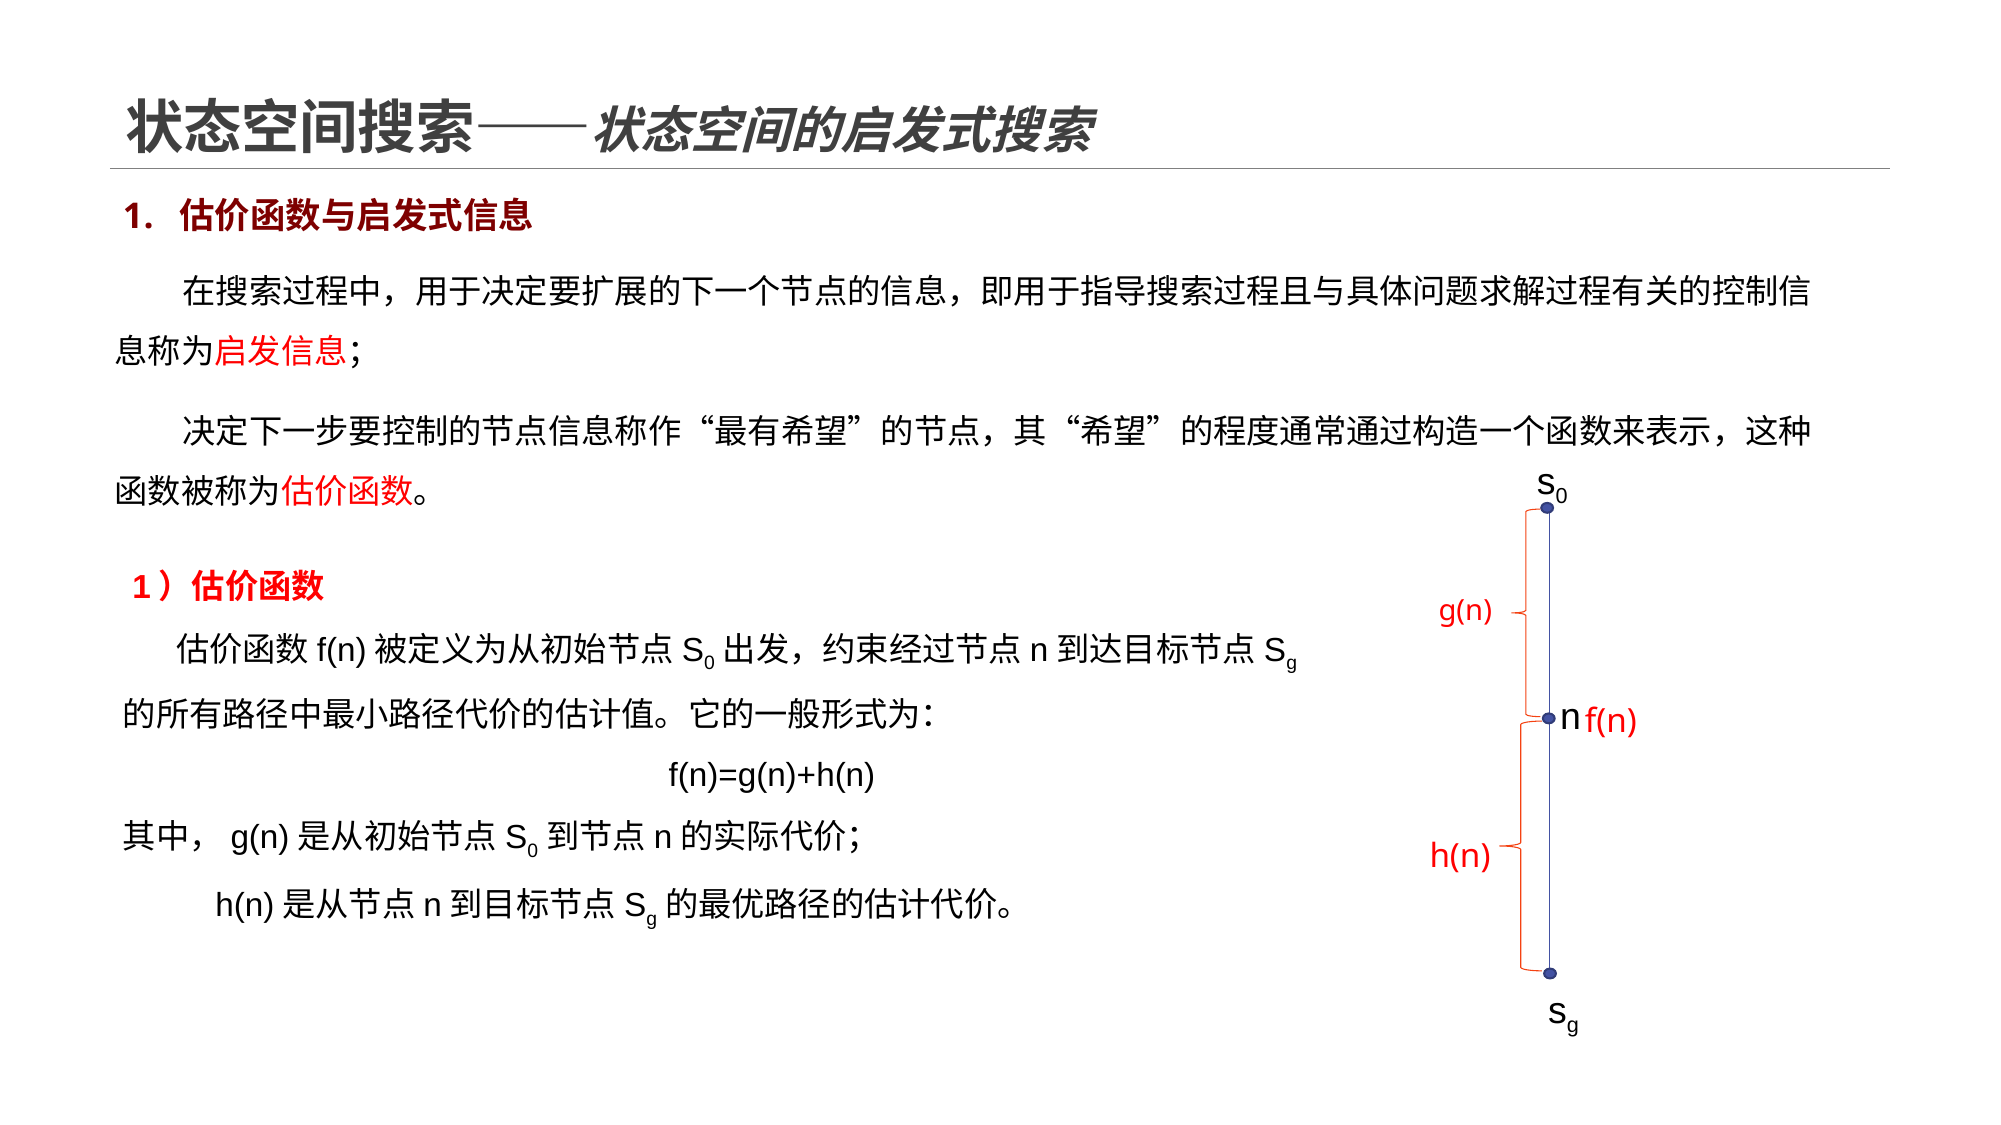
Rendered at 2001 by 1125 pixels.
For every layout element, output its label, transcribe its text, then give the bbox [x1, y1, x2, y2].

text_box 估价函数与启发式信息 [107, 141, 1629, 242]
title 状态空间搜索——状态空间的启发式搜索 [109, 0, 1890, 169]
text_box 在搜索过程中，用于决定要扩展的下一个节点的信息，即用于指导搜索过程且与具体问题求解过程有关的控制信息称为启发信息； 决定下一步要控制的节点信息称作“最有希望”的节点，其“希望”的程度通常通过构造一个函数来表示，这种函数被称为估价函数。 [100, 242, 1853, 1039]
text_box 1）估价函数 估价函数f(n)被定义为从初始节点S0出发，约束经过节点n到达目标节点Sg的所有路径中最小路径代价的估计值。它的一般形式为： f(n)=g(n)+h(n) 其中，g(n)是从初始节点S0到节点n的实际代价； h(n)是从节点n到目标节点Sg的最优路径的估计代价。 [108, 537, 1336, 937]
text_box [1238, 631, 1829, 858]
